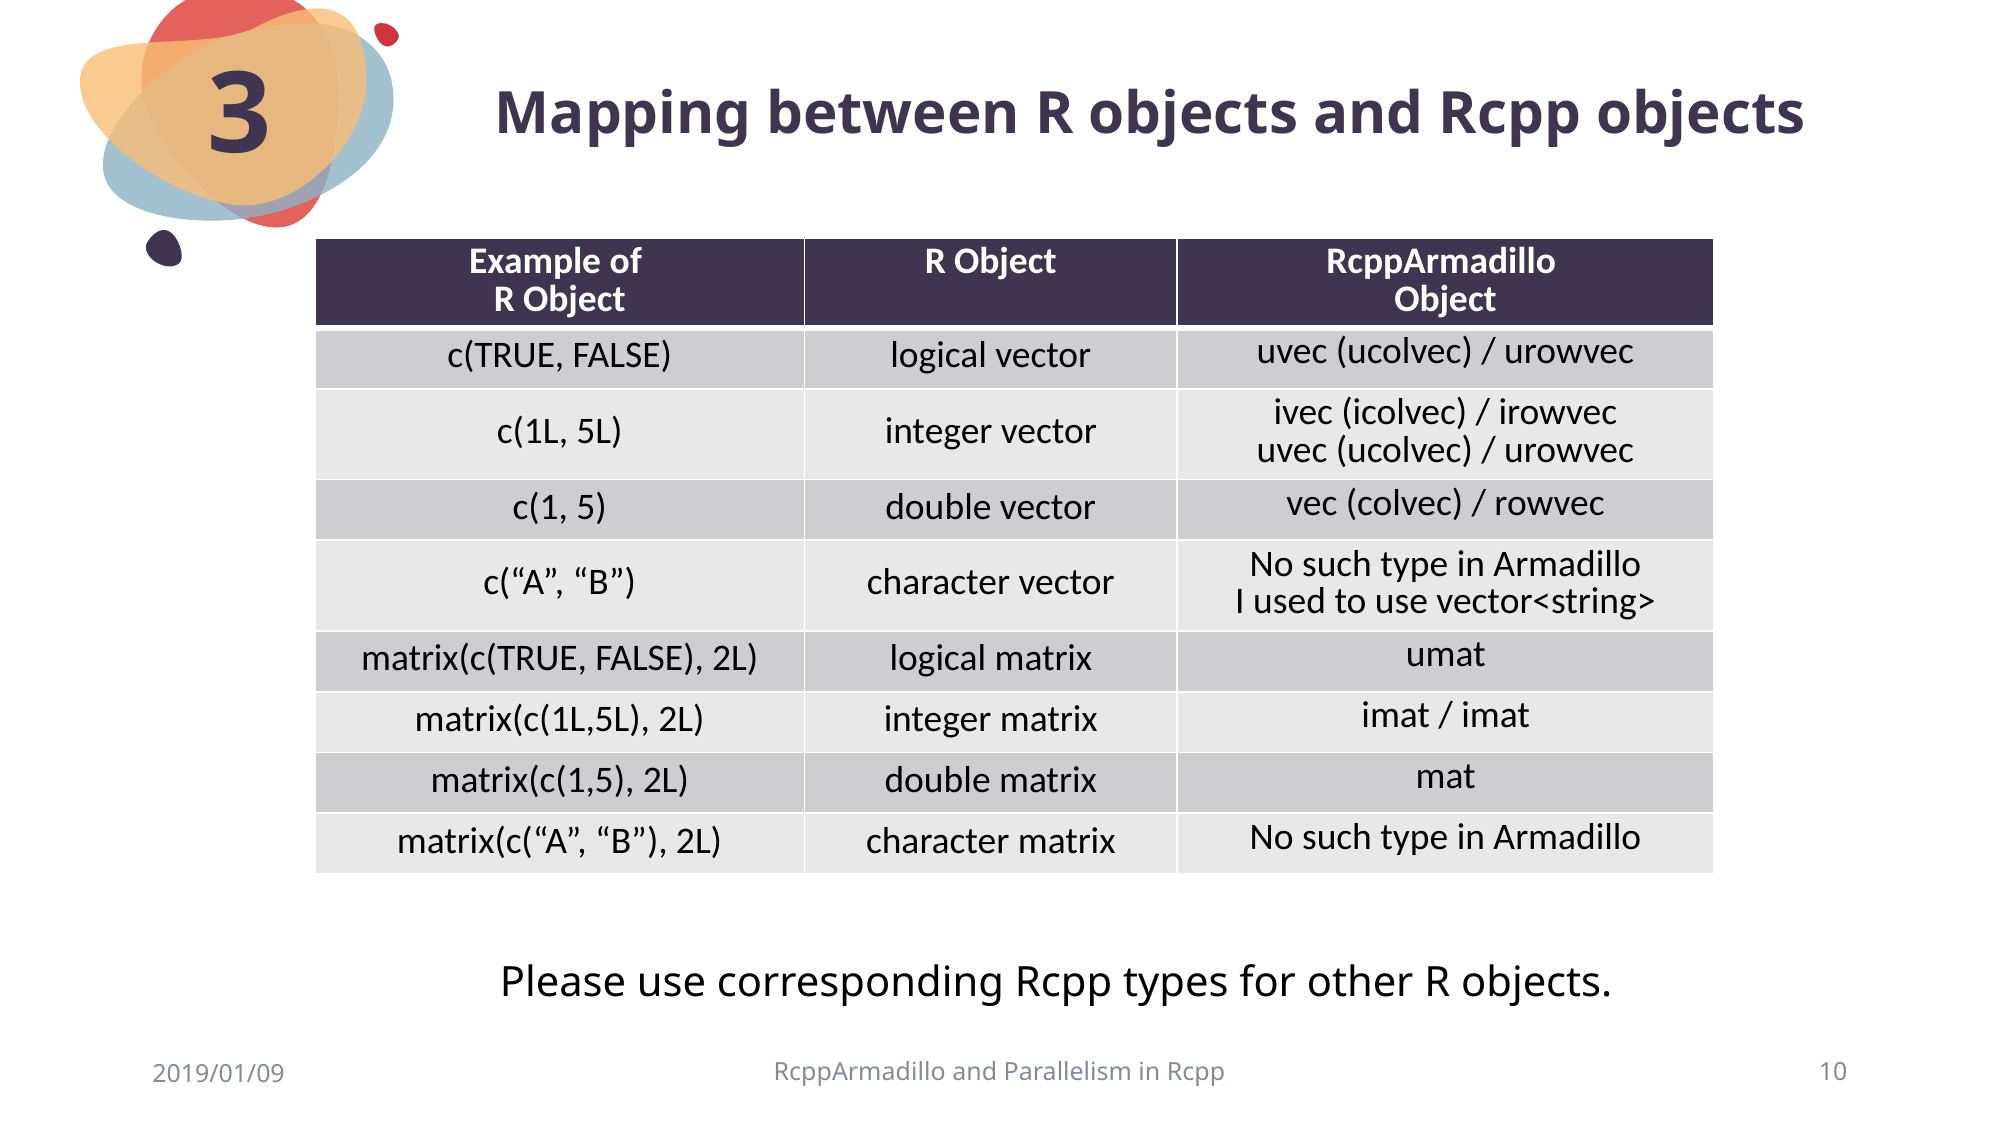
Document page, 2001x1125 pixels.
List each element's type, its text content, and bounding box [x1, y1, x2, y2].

slide_number 10 [1412, 1042, 1863, 1103]
table_cell ivec (icolvec) / irowvec uvec (ucolvec) / urowvec [1178, 390, 1713, 479]
table_cell double matrix [805, 753, 1176, 812]
table_cell integer matrix [805, 693, 1176, 752]
table_header Example of R Object [316, 239, 804, 325]
footer RcppArmadillo and Parallelism in Rcpp [662, 1042, 1338, 1103]
table_cell c(TRUE, FALSE) [316, 331, 804, 388]
table_cell umat [1178, 632, 1713, 691]
table_cell No such type in Armadillo I used to use vector<string> [1178, 541, 1713, 630]
table_cell No such type in Armadillo [1178, 814, 1713, 873]
title Mapping between R objects and Rcpp objects [479, 22, 1863, 209]
table_cell vec (colvec) / rowvec [1178, 480, 1713, 539]
table_cell imat / imat [1178, 693, 1713, 752]
text_box Please use corresponding Rcpp types for other R objects. [485, 947, 1628, 1012]
table_header R Object [805, 239, 1176, 325]
table_cell matrix(c(1,5), 2L) [316, 753, 804, 812]
table_cell double vector [805, 480, 1176, 539]
table_cell character matrix [805, 814, 1176, 873]
table_cell matrix(c(“A”, “B”), 2L) [316, 814, 804, 873]
table_cell matrix(c(TRUE, FALSE), 2L) [316, 632, 804, 691]
table_cell character vector [805, 541, 1176, 630]
table_cell logical matrix [805, 632, 1176, 691]
table_header RcppArmadillo Object [1178, 239, 1713, 325]
table_cell matrix(c(1L,5L), 2L) [316, 693, 804, 752]
table_cell c(“A”, “B”) [316, 541, 804, 630]
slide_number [137, 1042, 588, 1103]
list 3 [144, 23, 335, 209]
table_cell c(1L, 5L) [316, 390, 804, 479]
table_cell logical vector [805, 331, 1176, 388]
table_cell mat [1178, 753, 1713, 812]
table_cell c(1, 5) [316, 480, 804, 539]
table_cell integer vector [805, 390, 1176, 479]
table_cell uvec (ucolvec) / urowvec [1178, 331, 1713, 388]
